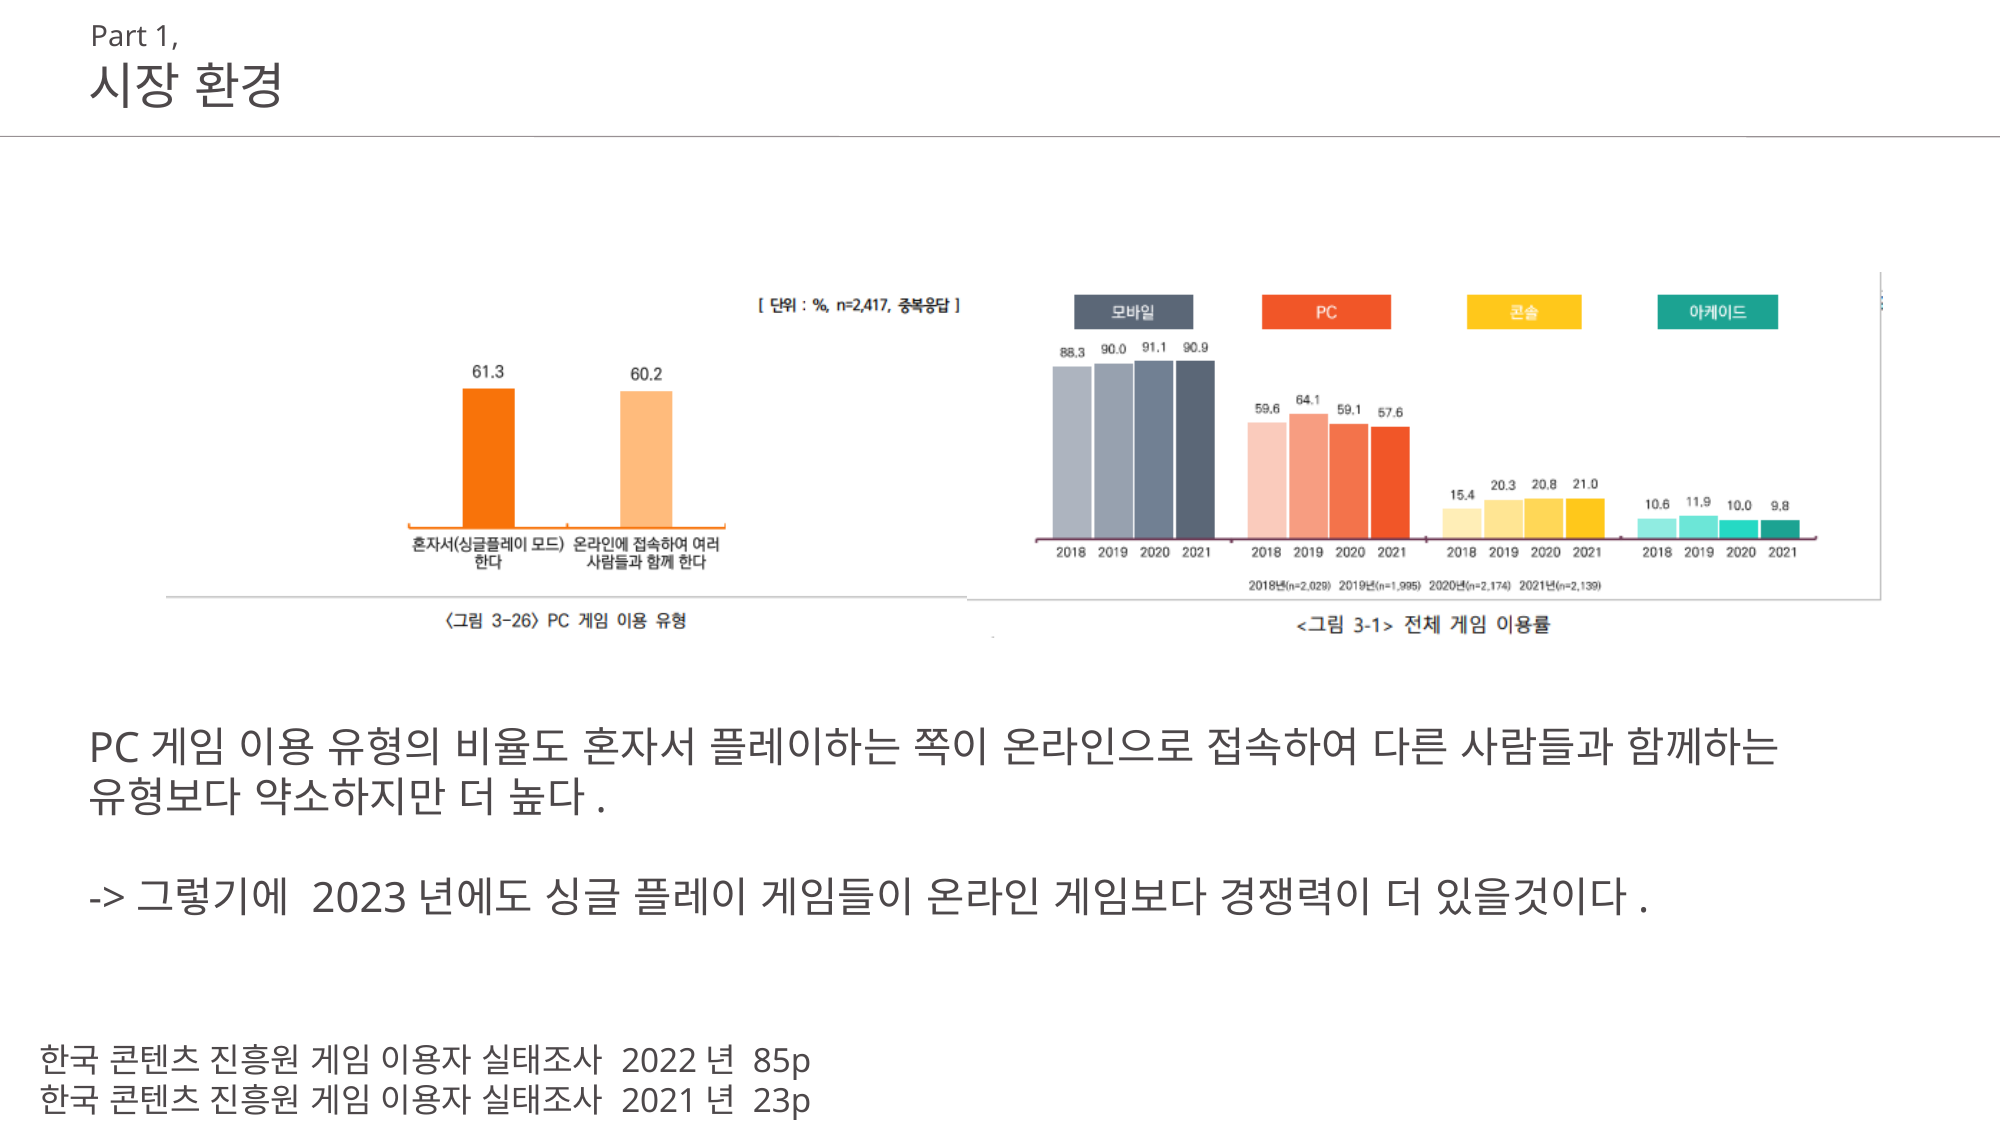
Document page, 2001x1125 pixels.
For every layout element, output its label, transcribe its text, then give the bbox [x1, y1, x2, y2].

picture [166, 272, 1883, 638]
text_box 시장 환경 [73, 46, 301, 122]
text_box Part 1, [75, 10, 195, 46]
text_box 한국 콘텐츠 진흥원 게임 이용자 실태조사 2022년 85p 한국 콘텐츠 진흥원 게임 이용자 실태조사 2021년 23p [24, 1031, 827, 1125]
text_box PC게임 이용 유형의 비율도 혼자서 플레이하는 쪽이 온라인으로 접속하여 다른 사람들과 함께하는 유형보다 약소하지만 더 높다. ->그렇기에 2023년에도 싱글 플레이 게임들이 온라인 게임보다 경쟁력이 더 있을것이다. [73, 713, 1862, 978]
